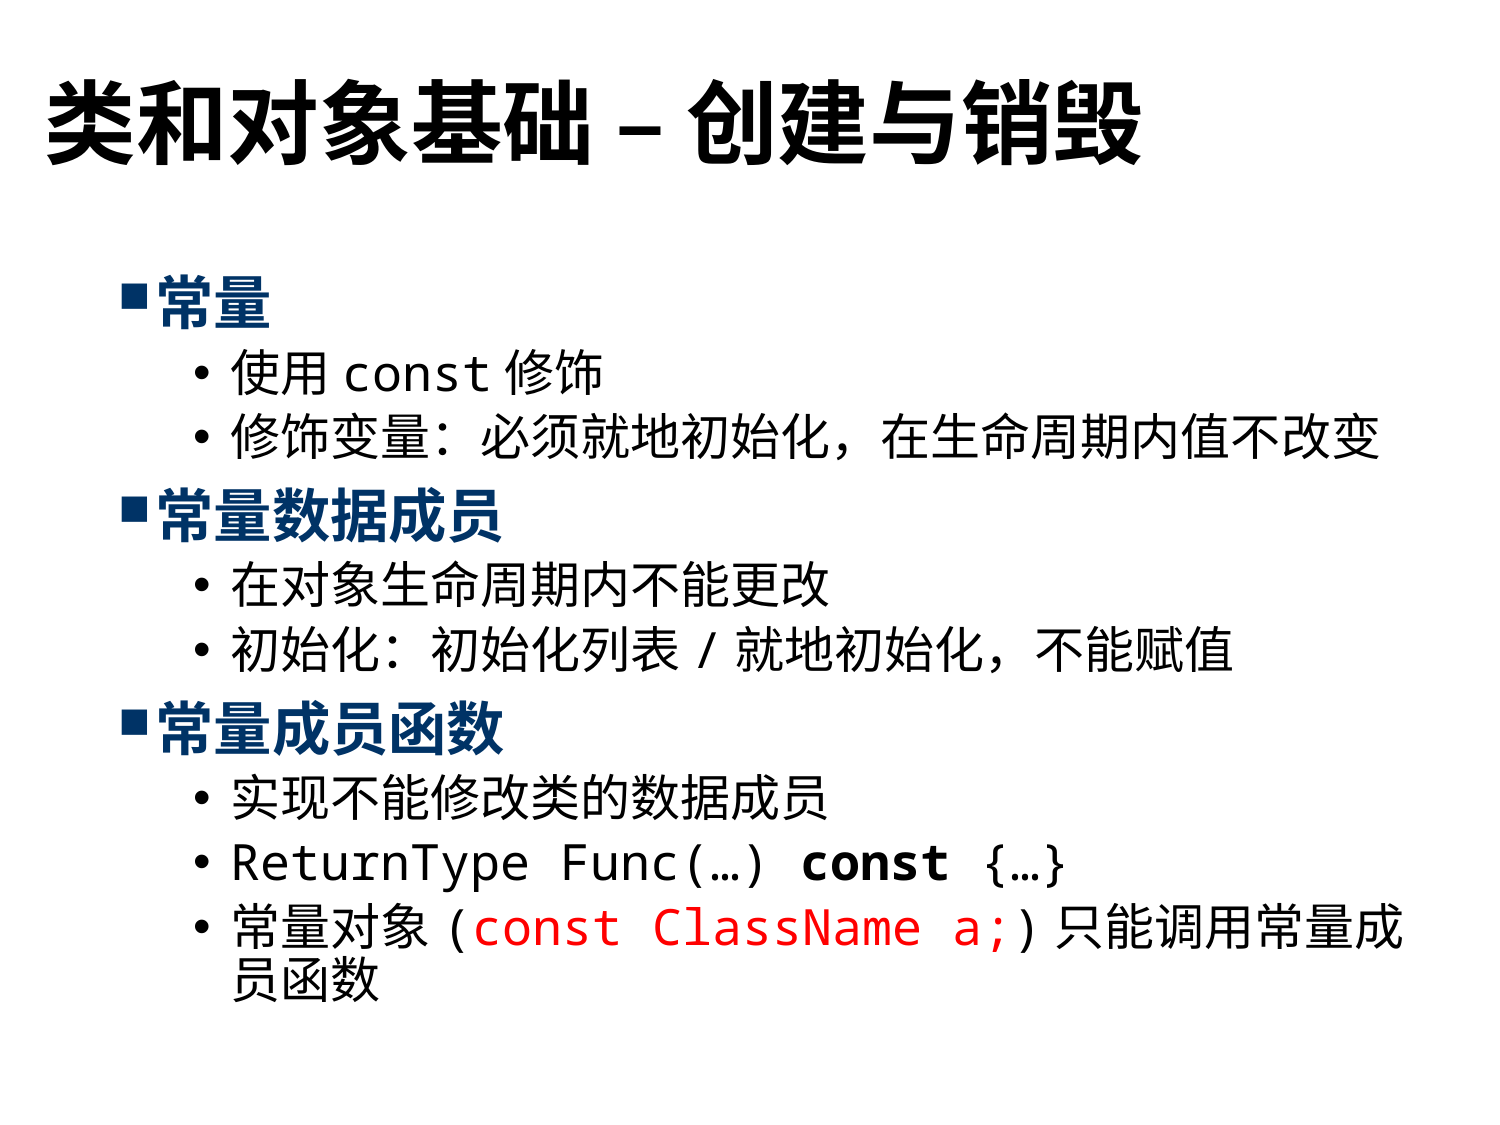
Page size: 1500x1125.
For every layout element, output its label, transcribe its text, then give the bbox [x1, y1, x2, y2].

list 常量 使用const修饰 修饰变量：必须就地初始化，在生命周期内值不改变 常量数据成员 在对象生命周期内不能更改 初始化：初始化列表/就地初始化，不能赋值 常量成员函数 实现不能修改类的数据成员 ReturnType Func(…) const {…} 常量对象(const ClassName a;)只能调用常量成员函数 [103, 267, 1424, 1047]
title 类和对象基础 – 创建与销毁 [29, 19, 1324, 237]
